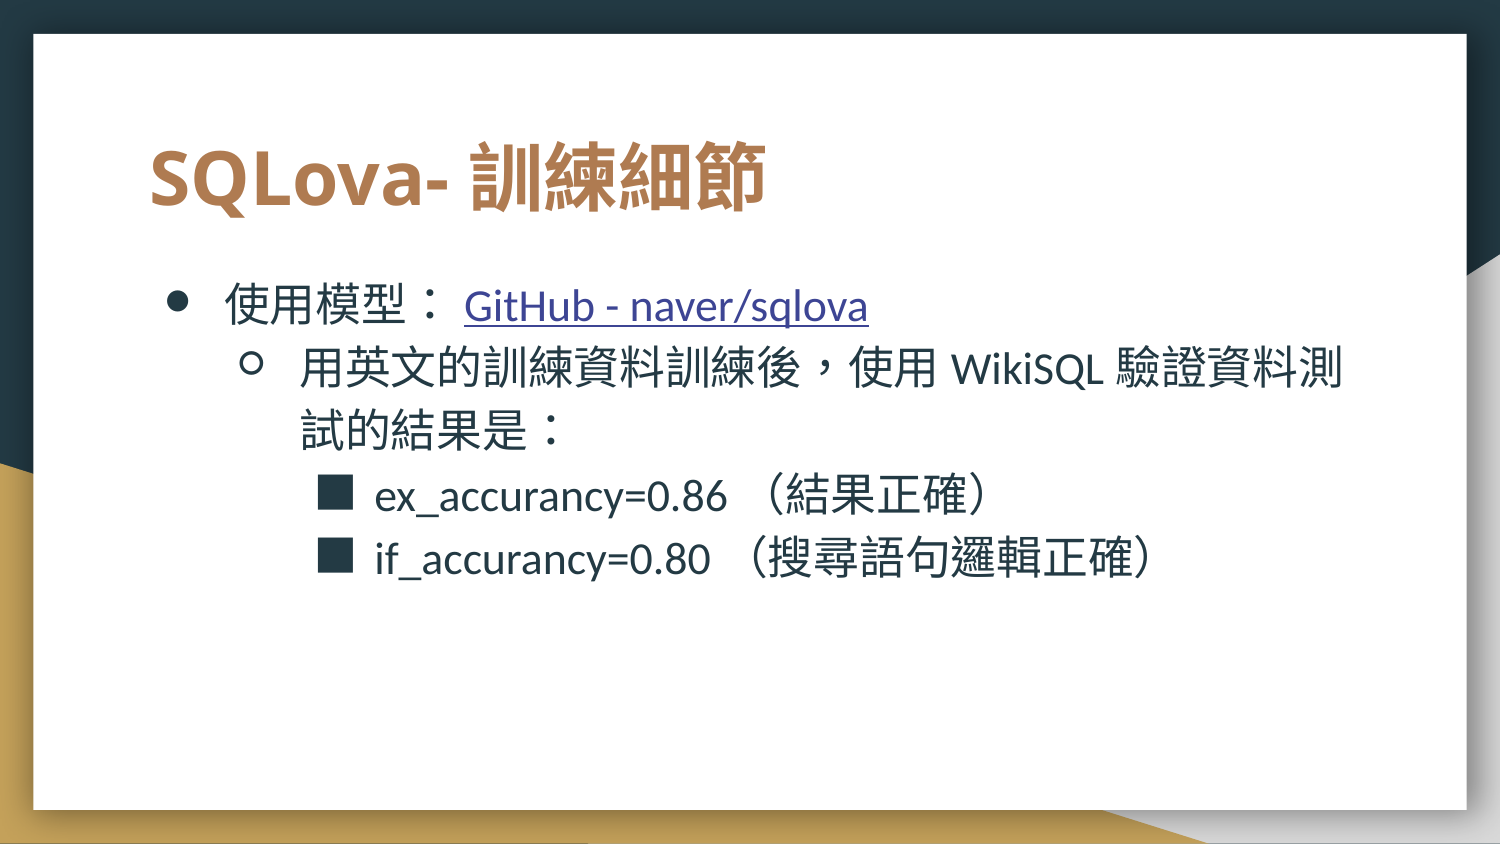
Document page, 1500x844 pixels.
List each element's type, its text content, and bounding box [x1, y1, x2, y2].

title SQLova-訓練細節 [134, 115, 1366, 252]
list 使用模型：GitHub - naver/sqlova 用英文的訓練資料訓練後，使用WikiSQL驗證資料測試的結果是： ex_accurancy=0.86（結果正確） if_accurancy=0.80（搜尋語句邏輯正確） [134, 252, 1366, 740]
